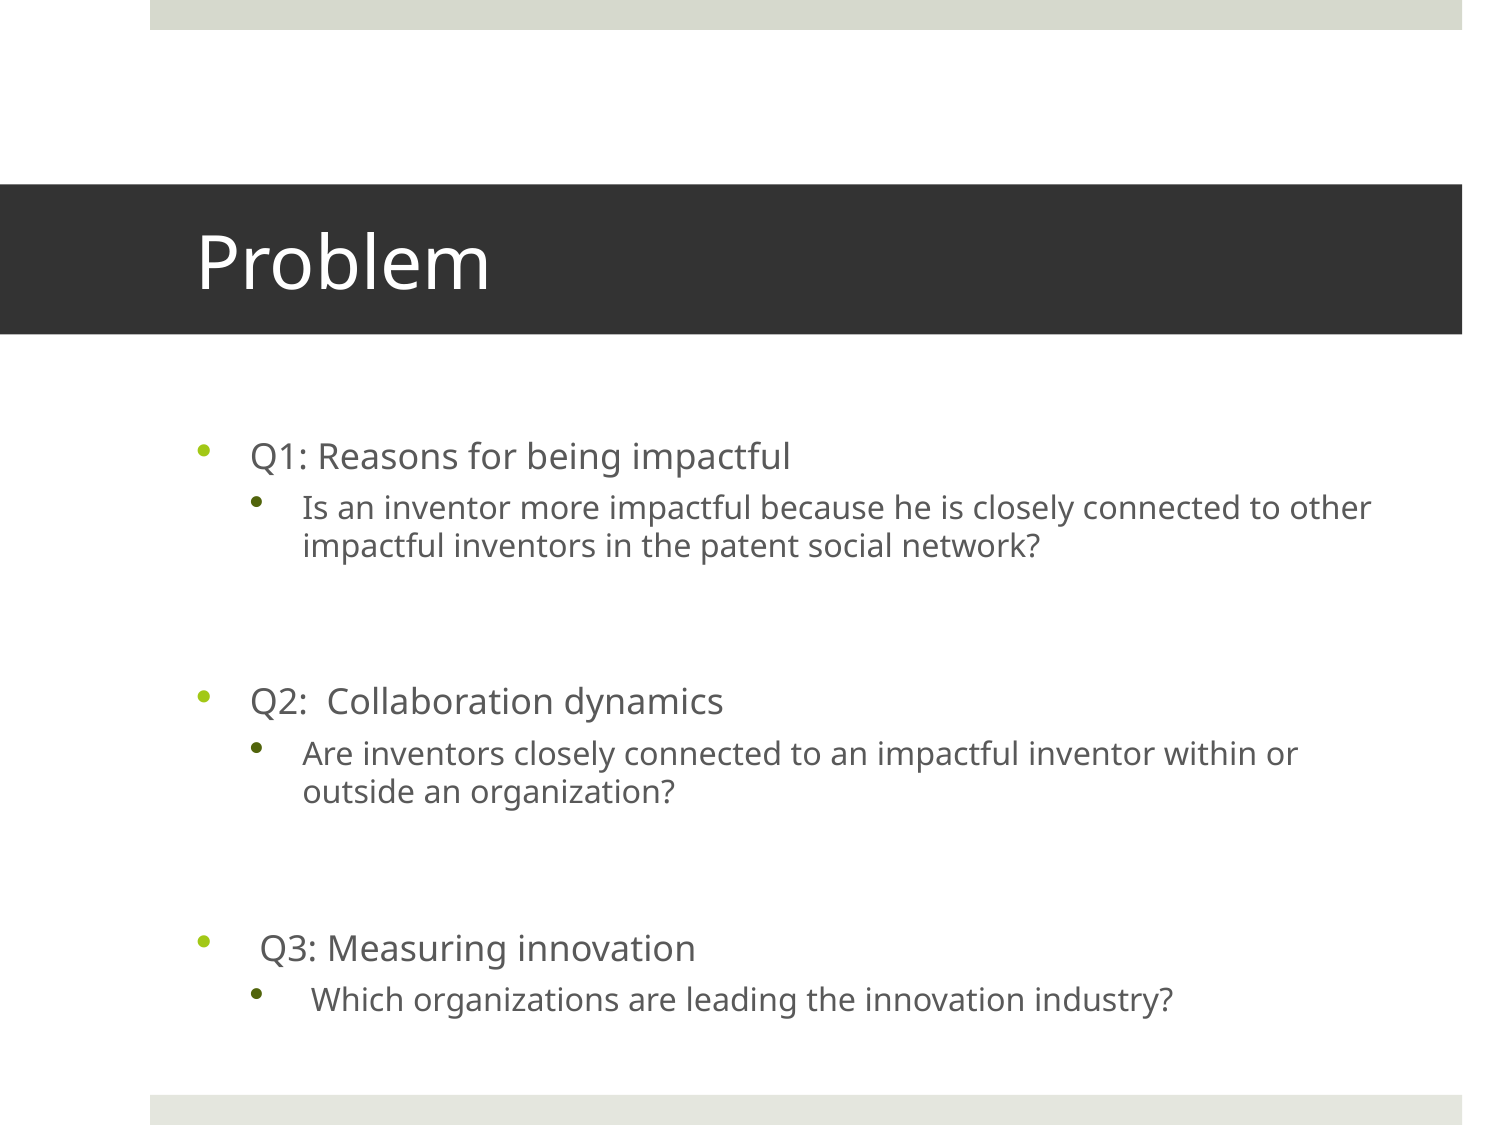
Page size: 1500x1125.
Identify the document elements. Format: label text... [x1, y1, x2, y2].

title Problem [0, 184, 1463, 335]
list Q1: Reasons for being impactful Is an inventor more impactful because he is closely connected to other impactful inventors in the patent social network? Q2: Collaboration dynamics Are inventors closely connected to an impactful inventor within or outside an organization? Q3: Measuring innovation Which organizations are leading the innovation industry? [182, 425, 1432, 1028]
